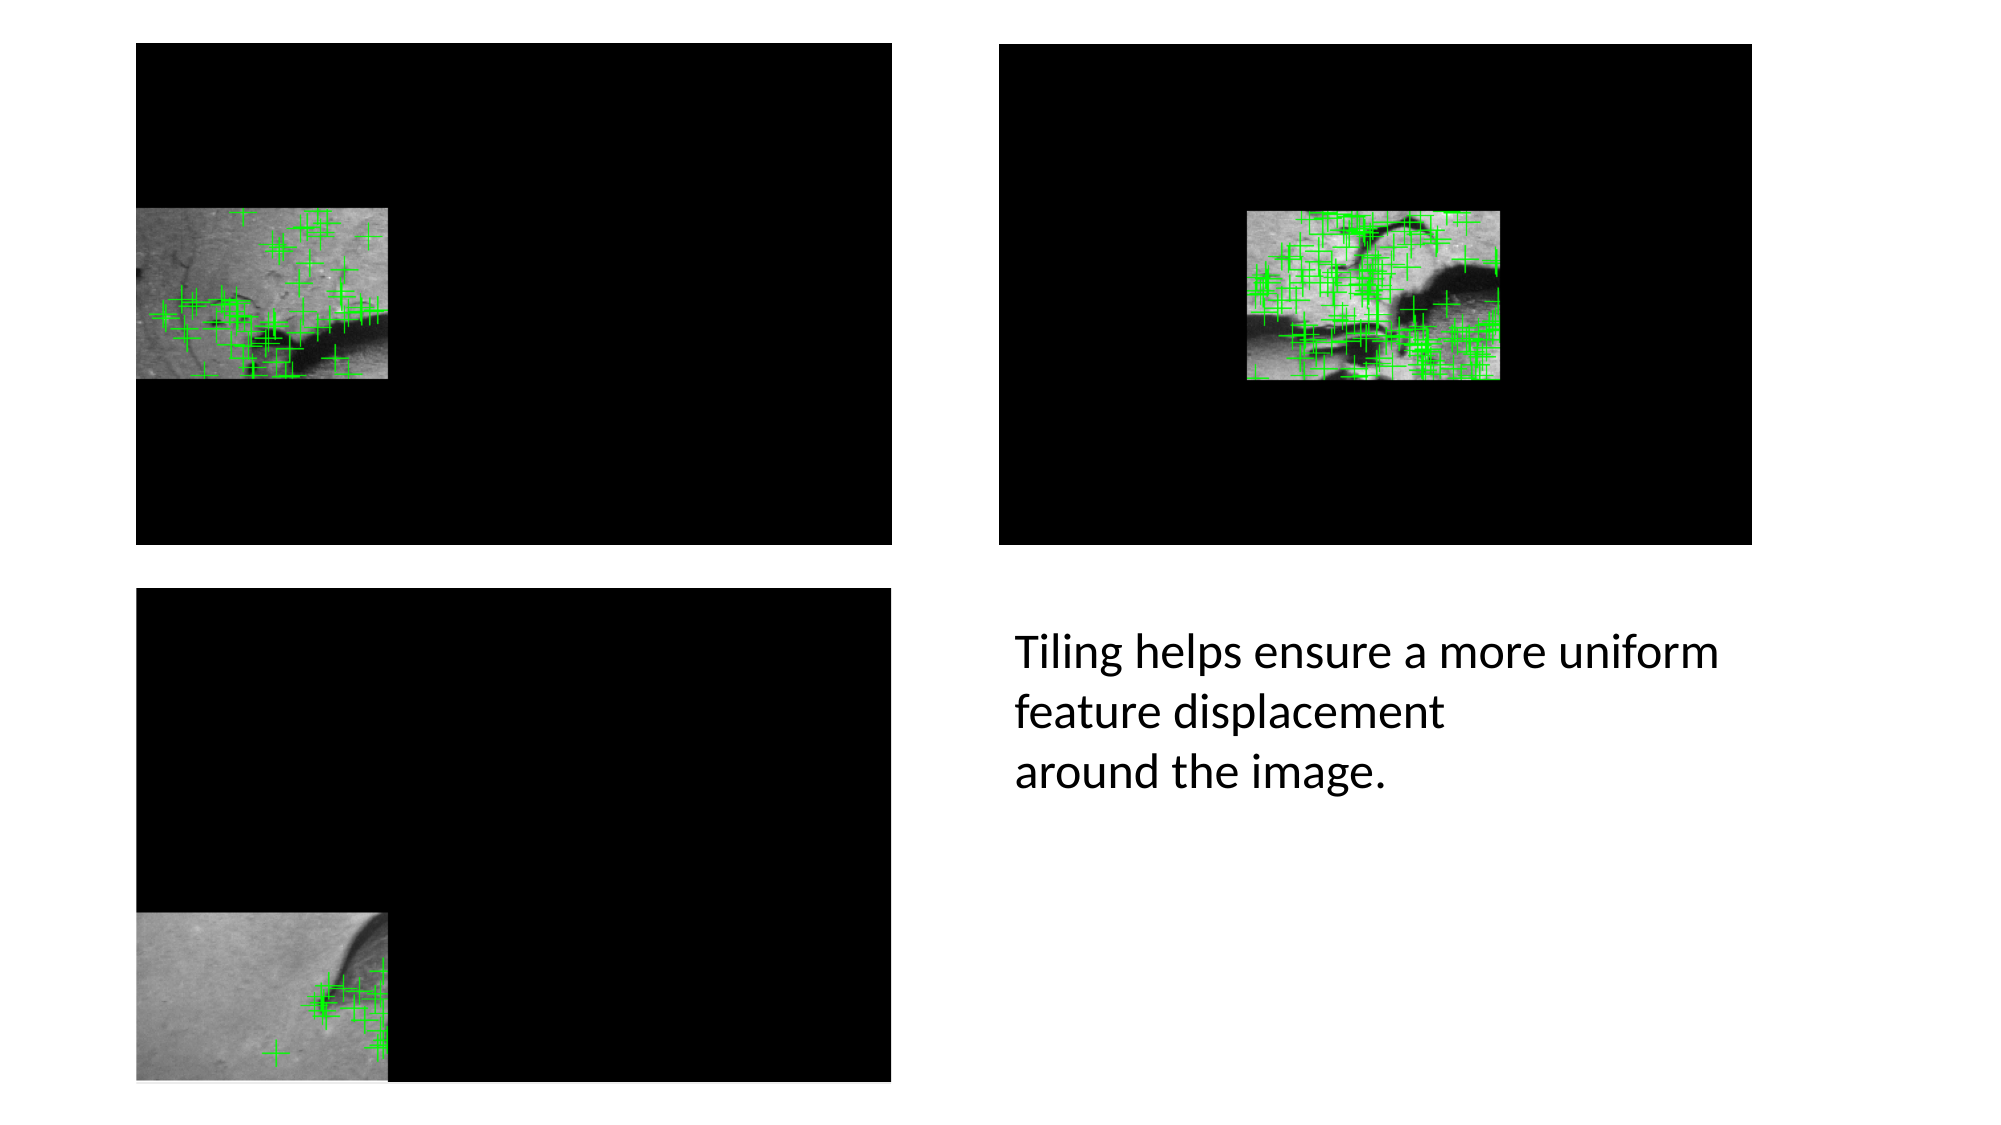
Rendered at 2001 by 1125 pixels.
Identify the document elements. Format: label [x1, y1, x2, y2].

text_box [136, 43, 1752, 1084]
